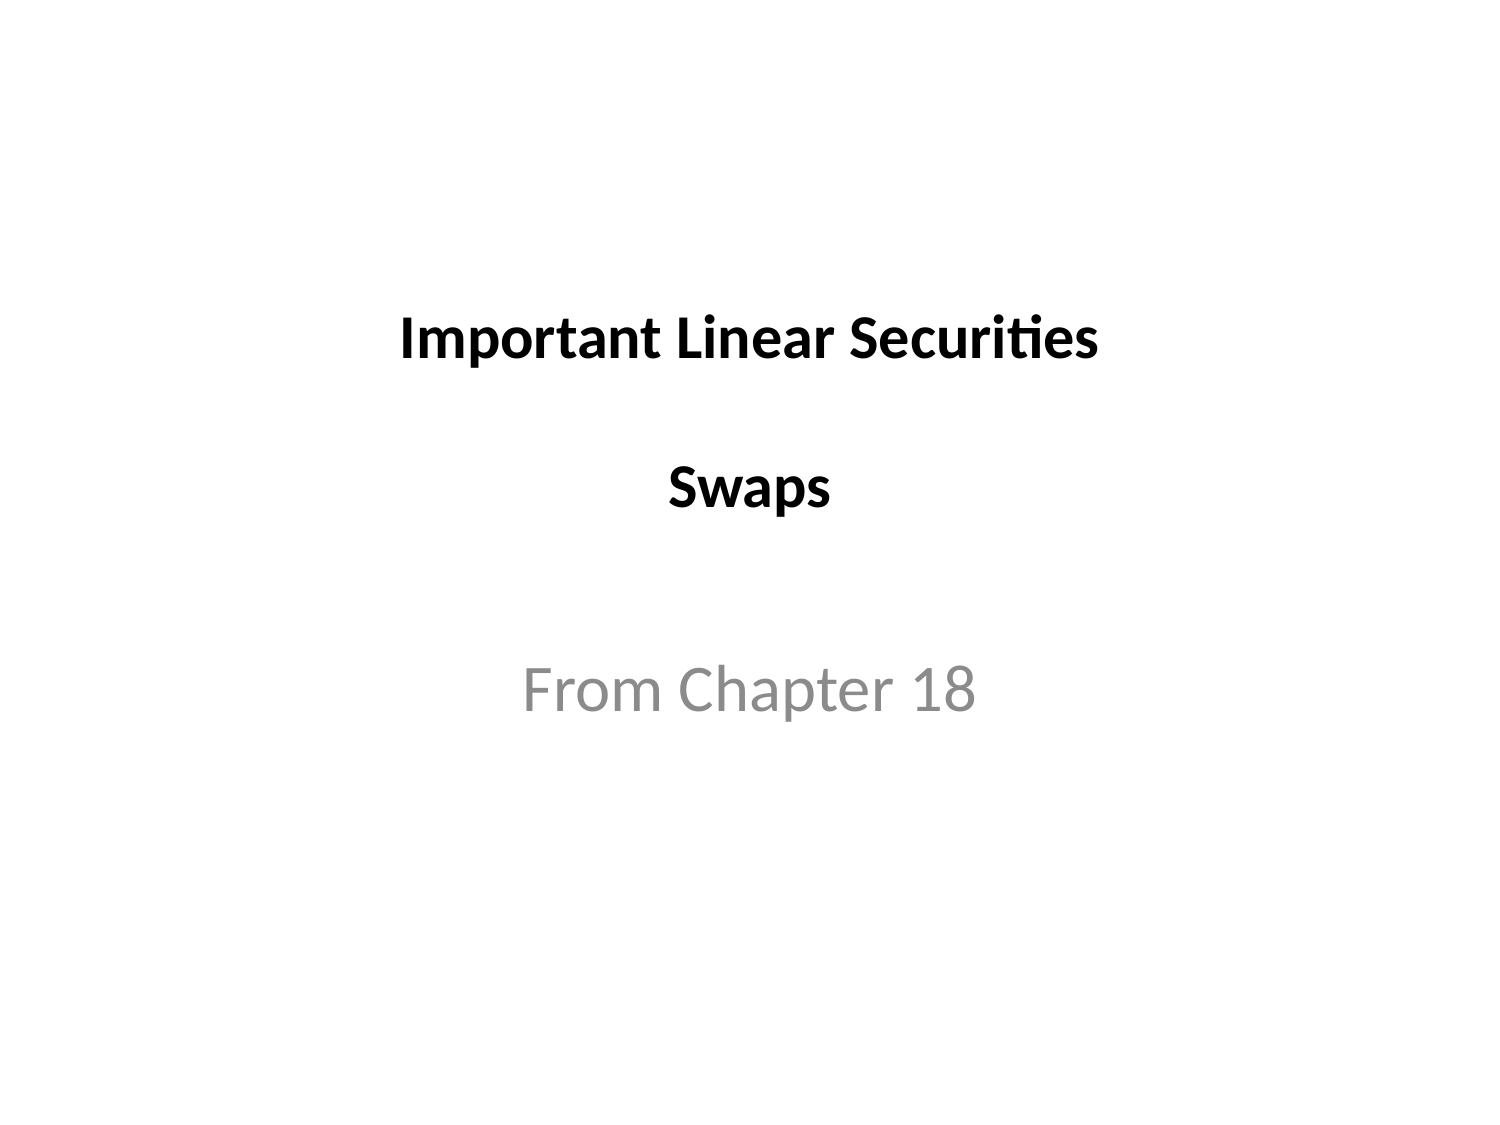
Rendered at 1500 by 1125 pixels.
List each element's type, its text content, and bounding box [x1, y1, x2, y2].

subtitle From Chapter 18 [225, 637, 1275, 925]
title Important Linear Securities Swaps [112, 287, 1388, 529]
